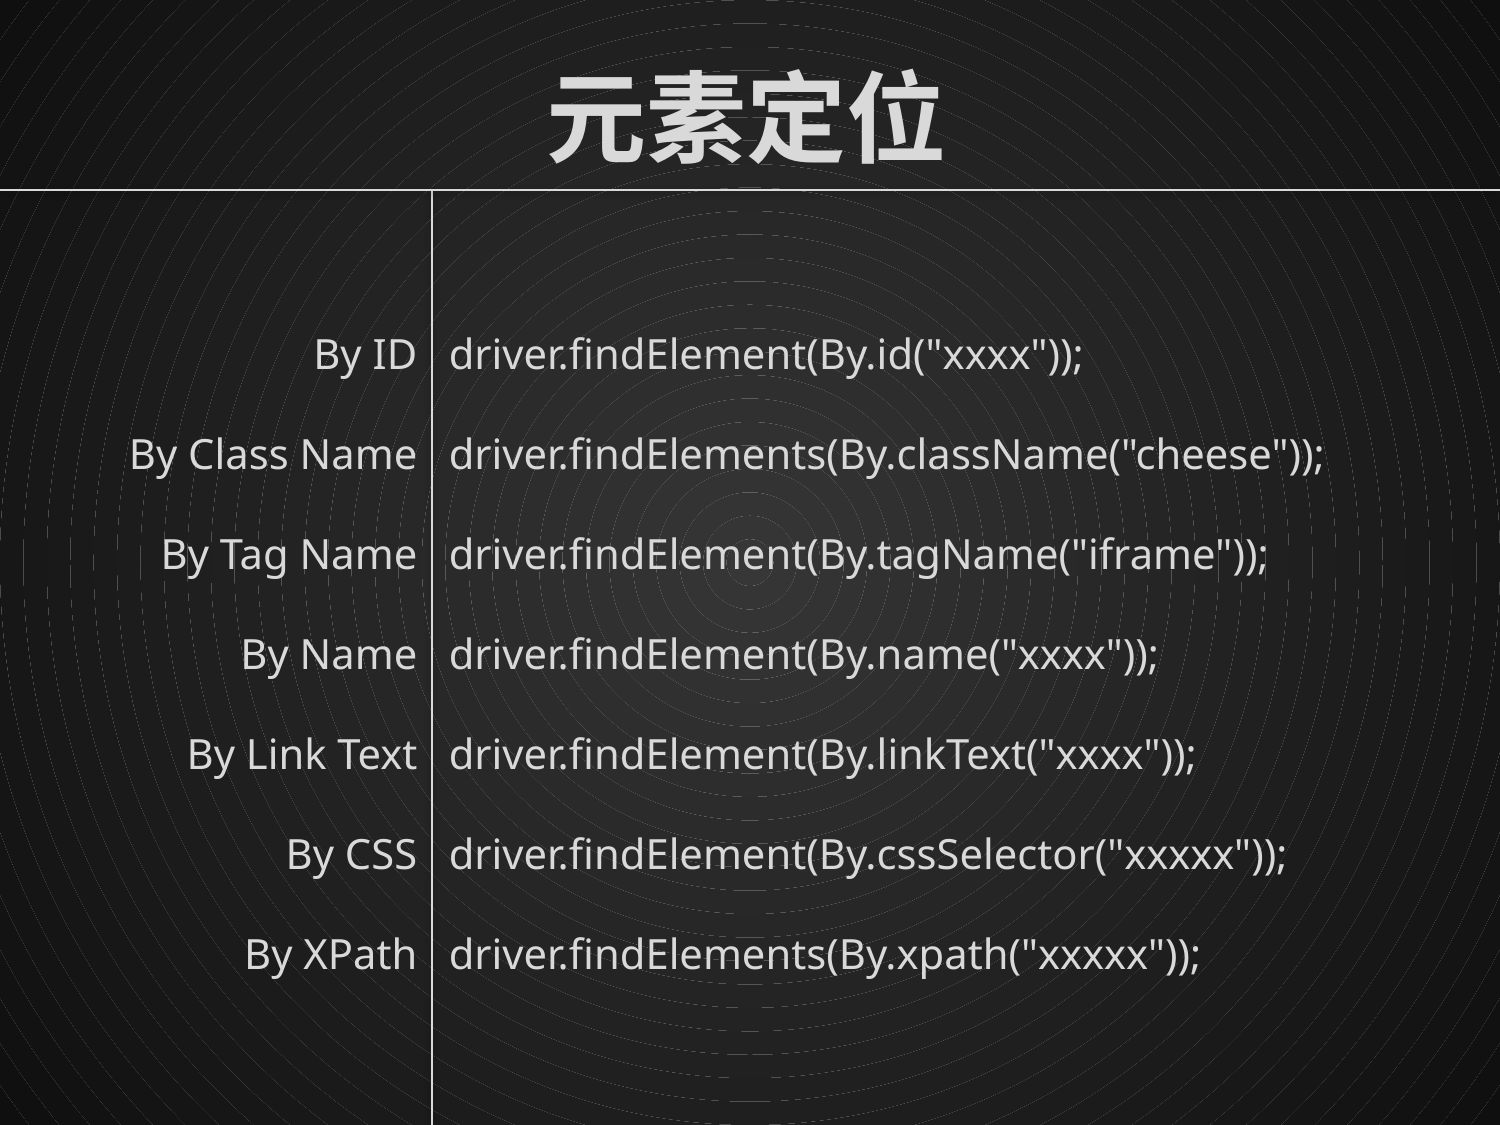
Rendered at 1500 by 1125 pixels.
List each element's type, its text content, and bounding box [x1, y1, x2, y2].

text_box By ID By Class Name By Tag Name By Name By Link Text By CSS By XPath [87, 270, 425, 986]
text_box driver.findElement(By.id("xxxx")); driver.findElements(By.className("cheese")); driver.findElement(By.tagName("iframe")); driver.findElement(By.name("xxxx")); driver.findElement(By.linkText("xxxx")); driver.findElement(By.cssSelector("xxxxx")); driver.findElements(By.xpath("xxxxx")); [440, 270, 1497, 986]
text_box 元素定位 [0, 47, 1497, 183]
